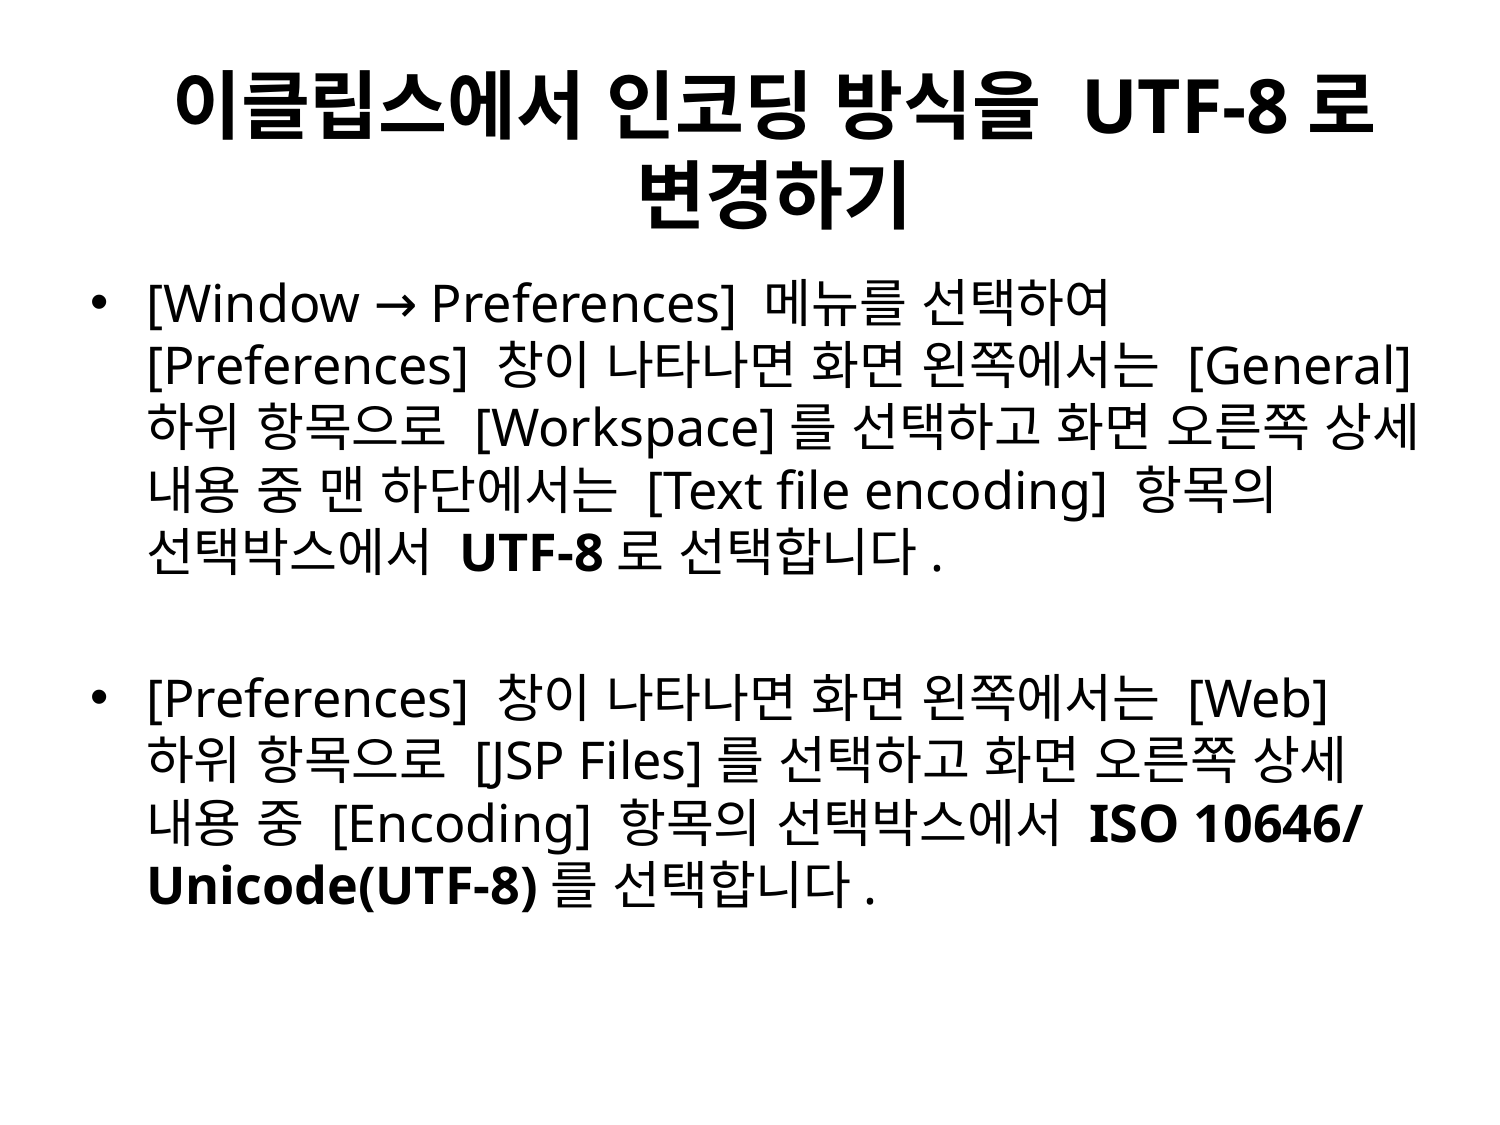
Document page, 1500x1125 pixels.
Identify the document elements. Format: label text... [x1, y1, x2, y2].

list [Window → Preferences] 메뉴를 선택하여 [Preferences] 창이 나타나면 화면 왼쪽에서는 [General] 하위 항목으로 [Workspace]를 선택하고 화면 오른쪽 상세 내용 중 맨 하단에서는 [Text file encoding] 항목의 선택박스에서 UTF-8로 선택합니다. [Preferences] 창이 나타나면 화면 왼쪽에서는 [Web] 하위 항목으로 [JSP Files]를 선택하고 화면 오른쪽 상세 내용 중 [Encoding] 항목의 선택박스에서 ISO 10646/Unicode(UTF-8)를 선택합니다. [75, 262, 1459, 1083]
title 이클립스에서 인코딩 방식을 UTF-8로 변경하기 [76, 54, 1473, 243]
